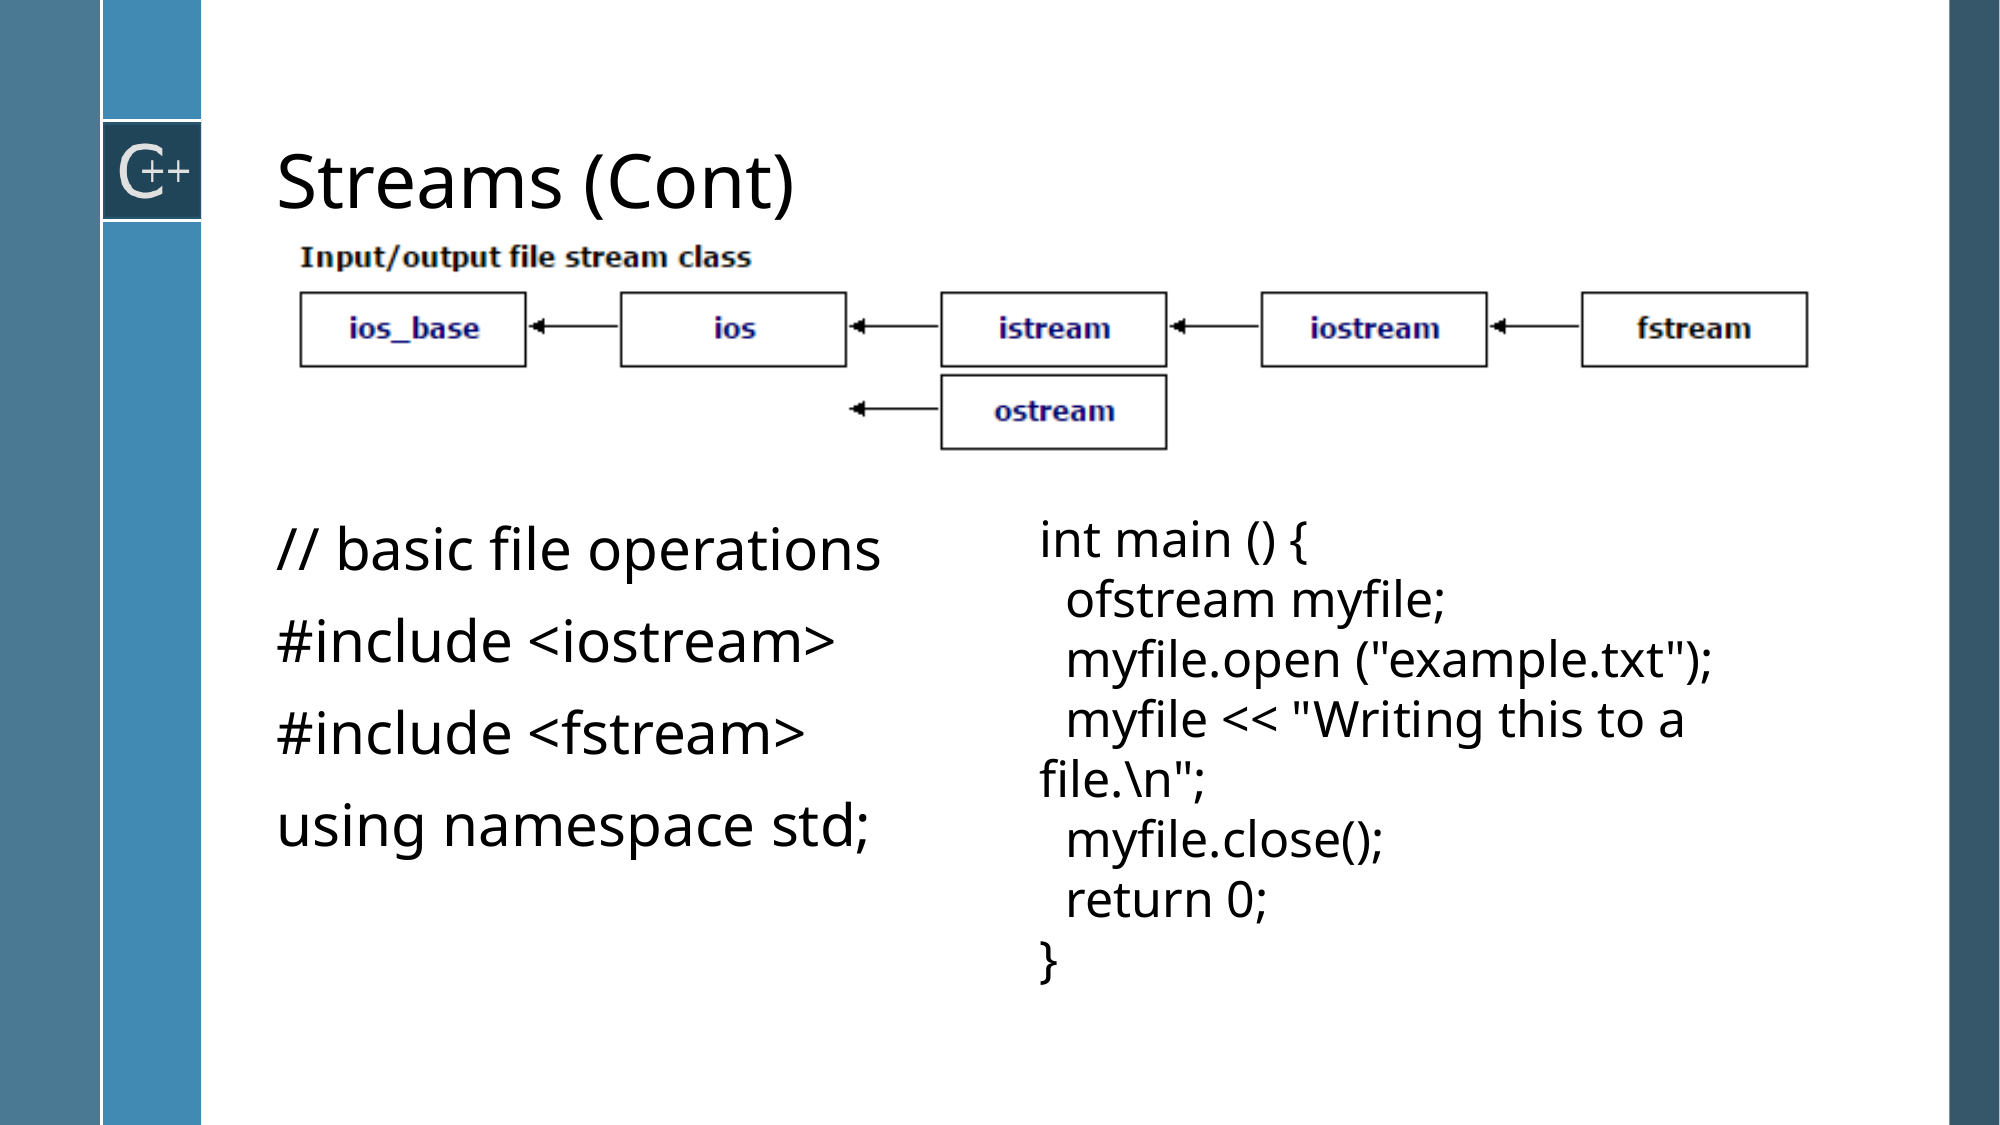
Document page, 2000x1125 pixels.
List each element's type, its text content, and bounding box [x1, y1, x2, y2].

picture [287, 232, 1920, 464]
text_box int main () { ofstream myfile; myfile.open ("example.txt"); myfile << "Writing this to a file.\n"; myfile.close(); return 0; } [1024, 500, 1738, 996]
title Streams (Cont) [261, 29, 1867, 233]
list // basic file operations #include <iostream> #include <fstream> using namespace std; [261, 512, 913, 900]
